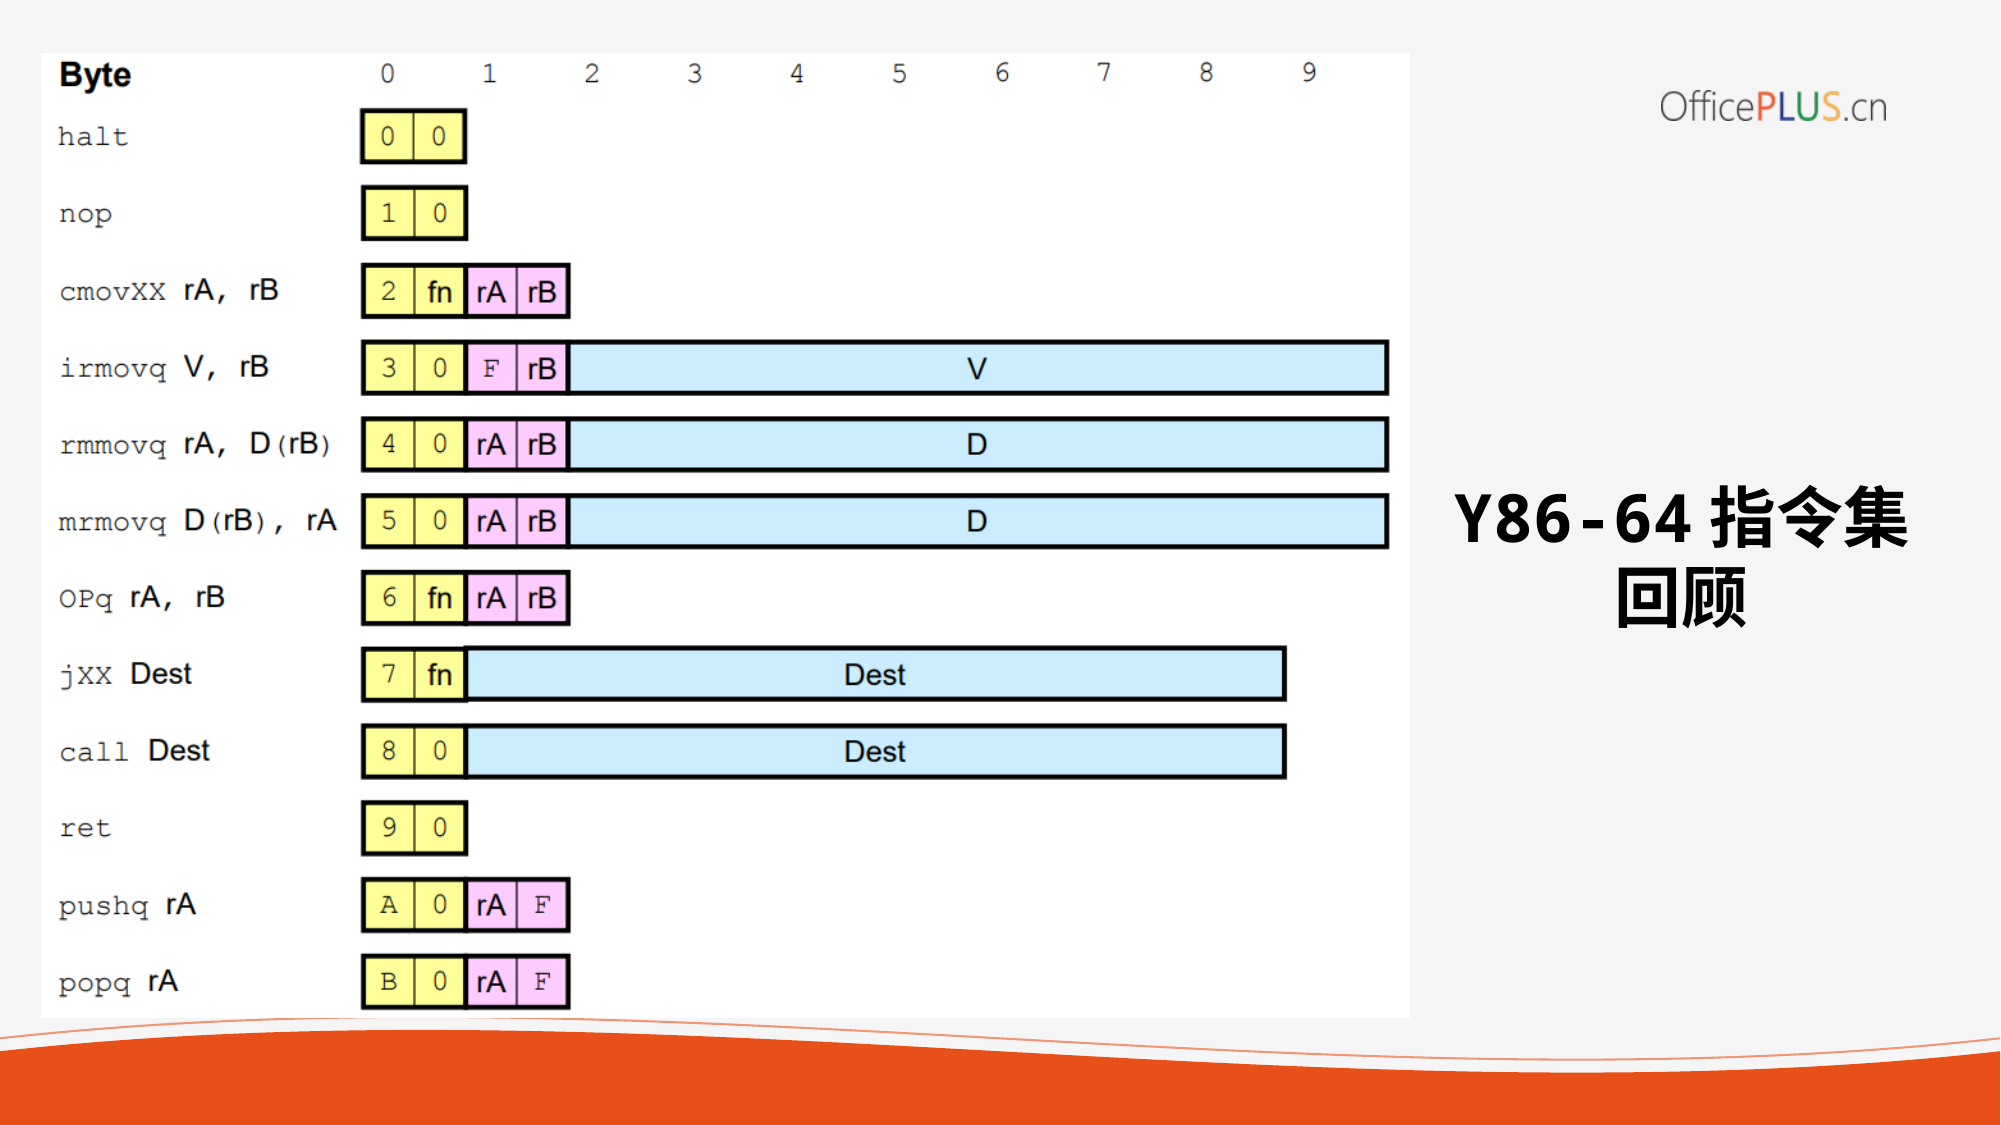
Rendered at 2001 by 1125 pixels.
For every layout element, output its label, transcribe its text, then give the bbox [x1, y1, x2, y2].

text_box Y86-64指令集 回顾 [1451, 476, 1912, 649]
picture [1661, 90, 1886, 121]
picture [41, 53, 1410, 1018]
